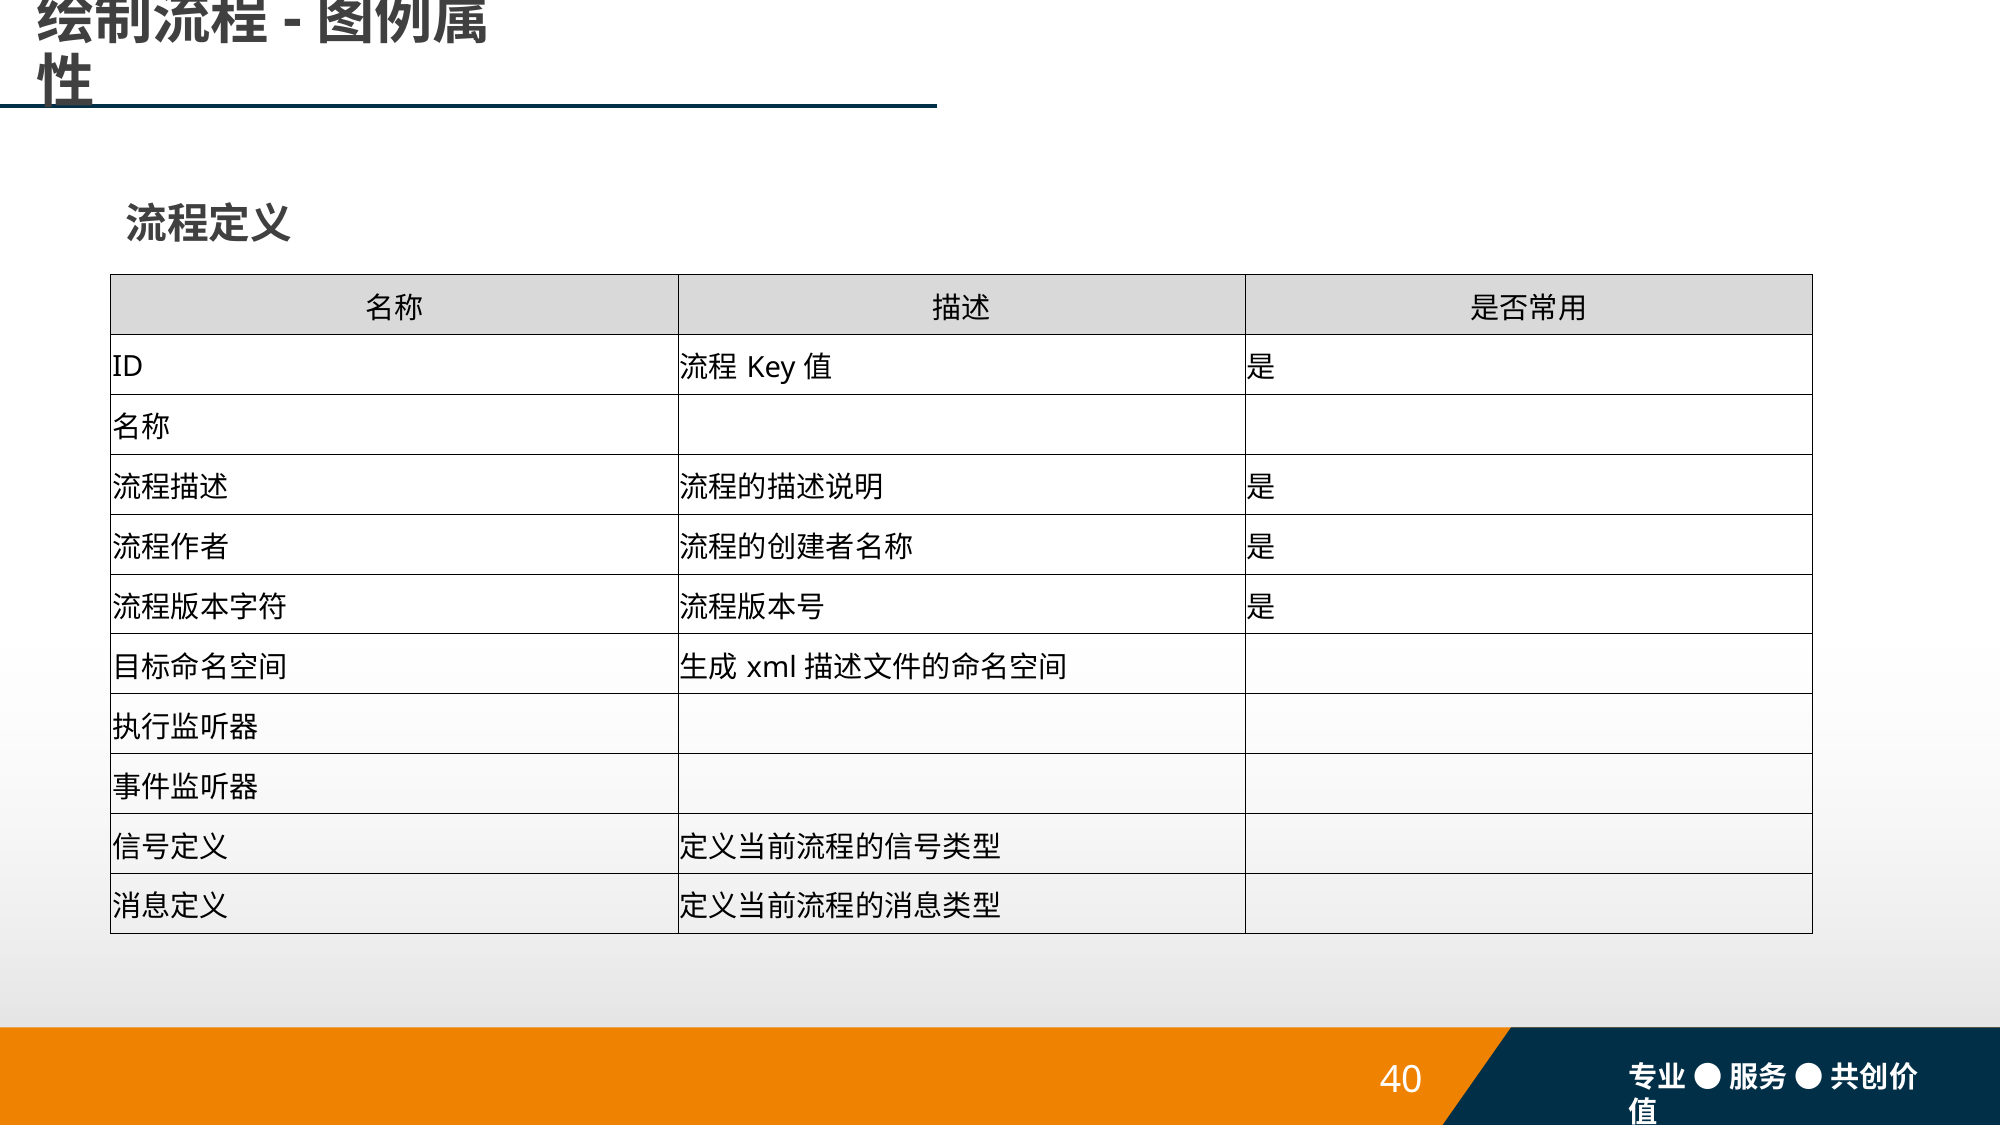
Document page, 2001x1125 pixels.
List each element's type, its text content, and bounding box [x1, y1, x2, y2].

table_cell 流程描述 [111, 455, 678, 514]
table_cell [1246, 694, 1812, 753]
table_cell 定义当前流程的消息类型 [679, 874, 1245, 933]
table_cell ID [111, 335, 678, 394]
table_header 是否常用 [1246, 275, 1812, 334]
table_cell 流程作者 [111, 515, 678, 574]
table_cell [1246, 754, 1812, 813]
table_cell 目标命名空间 [111, 634, 678, 693]
table_cell 流程Key值 [679, 335, 1245, 394]
table_cell 事件监听器 [111, 754, 678, 813]
table_header 名称 [111, 275, 678, 334]
table_cell 是 [1246, 455, 1812, 514]
table_header 描述 [679, 275, 1245, 334]
table_cell [1246, 874, 1812, 933]
table_cell [679, 694, 1245, 753]
table_cell 定义当前流程的信号类型 [679, 814, 1245, 873]
table_cell [1246, 814, 1812, 873]
table_cell 是 [1246, 515, 1812, 574]
table_cell 是 [1246, 575, 1812, 633]
table_cell 名称 [111, 395, 678, 454]
table_cell 流程版本字符 [111, 575, 678, 633]
table_cell 流程的创建者名称 [679, 515, 1245, 574]
table_cell 流程版本号 [679, 575, 1245, 633]
table_cell 是 [1246, 335, 1812, 394]
table_cell [1246, 634, 1812, 693]
table_cell [1246, 395, 1812, 454]
table_cell 生成xml描述文件的命名空间 [679, 634, 1245, 693]
table_cell [679, 395, 1245, 454]
title 绘制流程-图例属性 [23, 13, 545, 90]
table_cell [679, 754, 1245, 813]
table_cell 执行监听器 [111, 694, 678, 753]
subtitle 流程定义 [110, 174, 1410, 249]
table_cell 流程的描述说明 [679, 455, 1245, 514]
table_cell 消息定义 [111, 874, 678, 933]
table_cell 信号定义 [111, 814, 678, 873]
